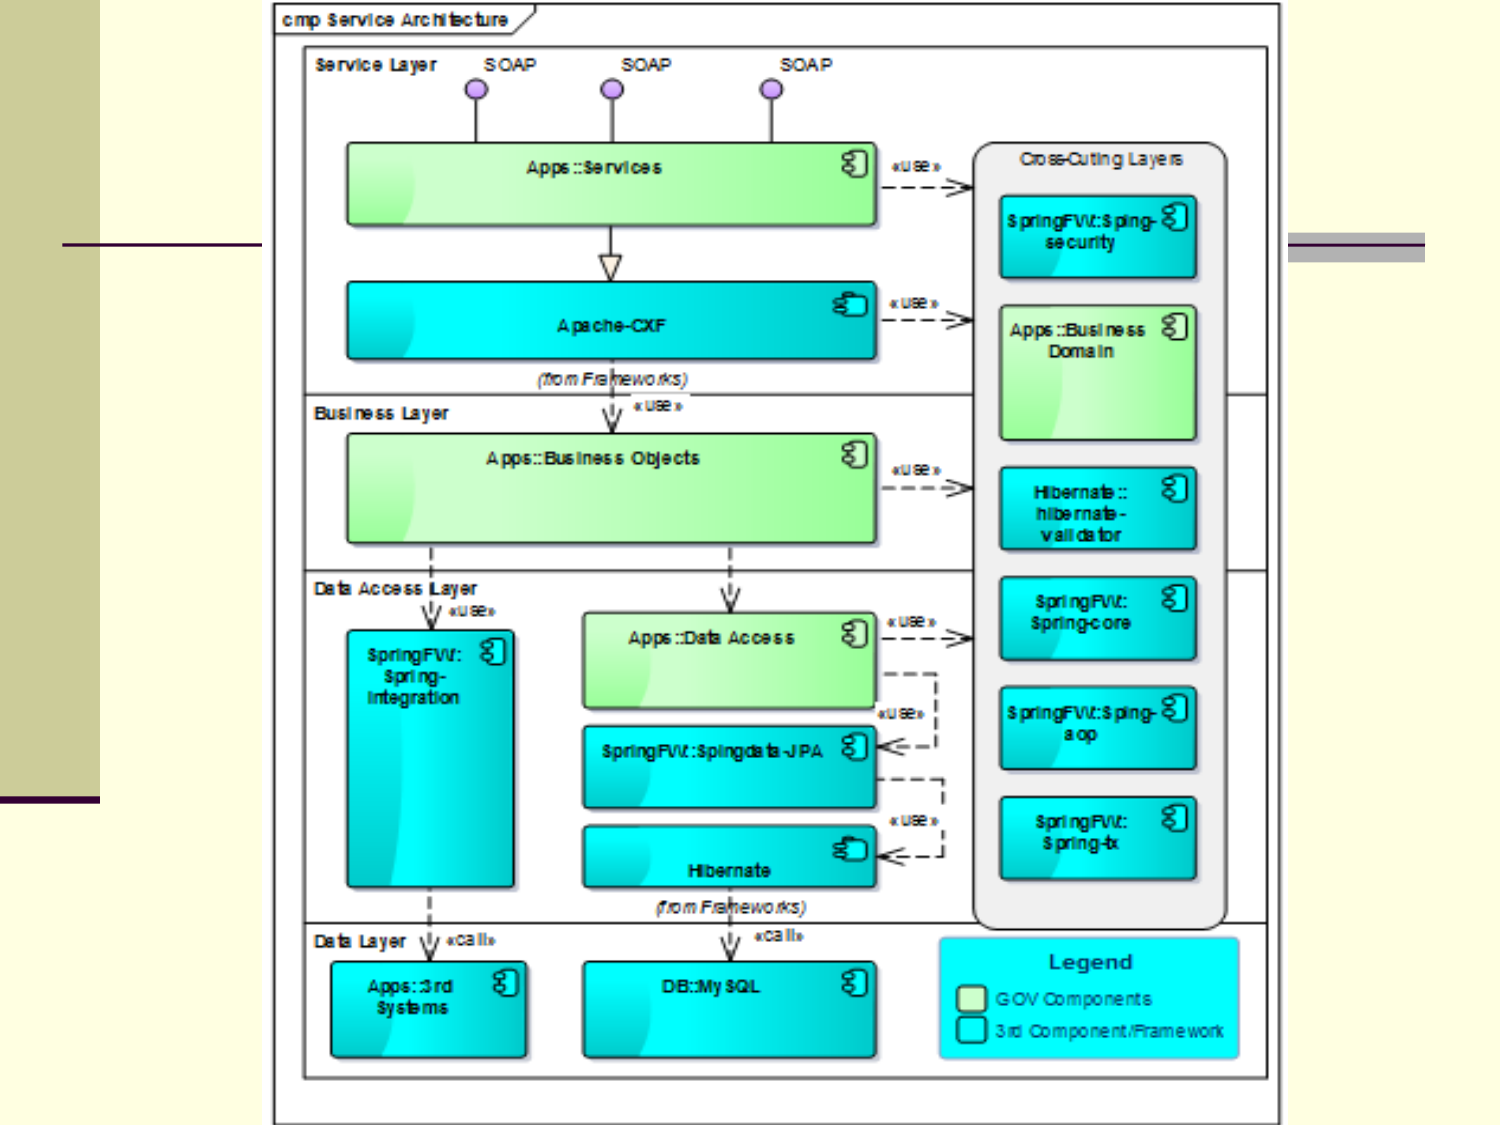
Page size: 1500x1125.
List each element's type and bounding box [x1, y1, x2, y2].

picture [262, 0, 1288, 1125]
